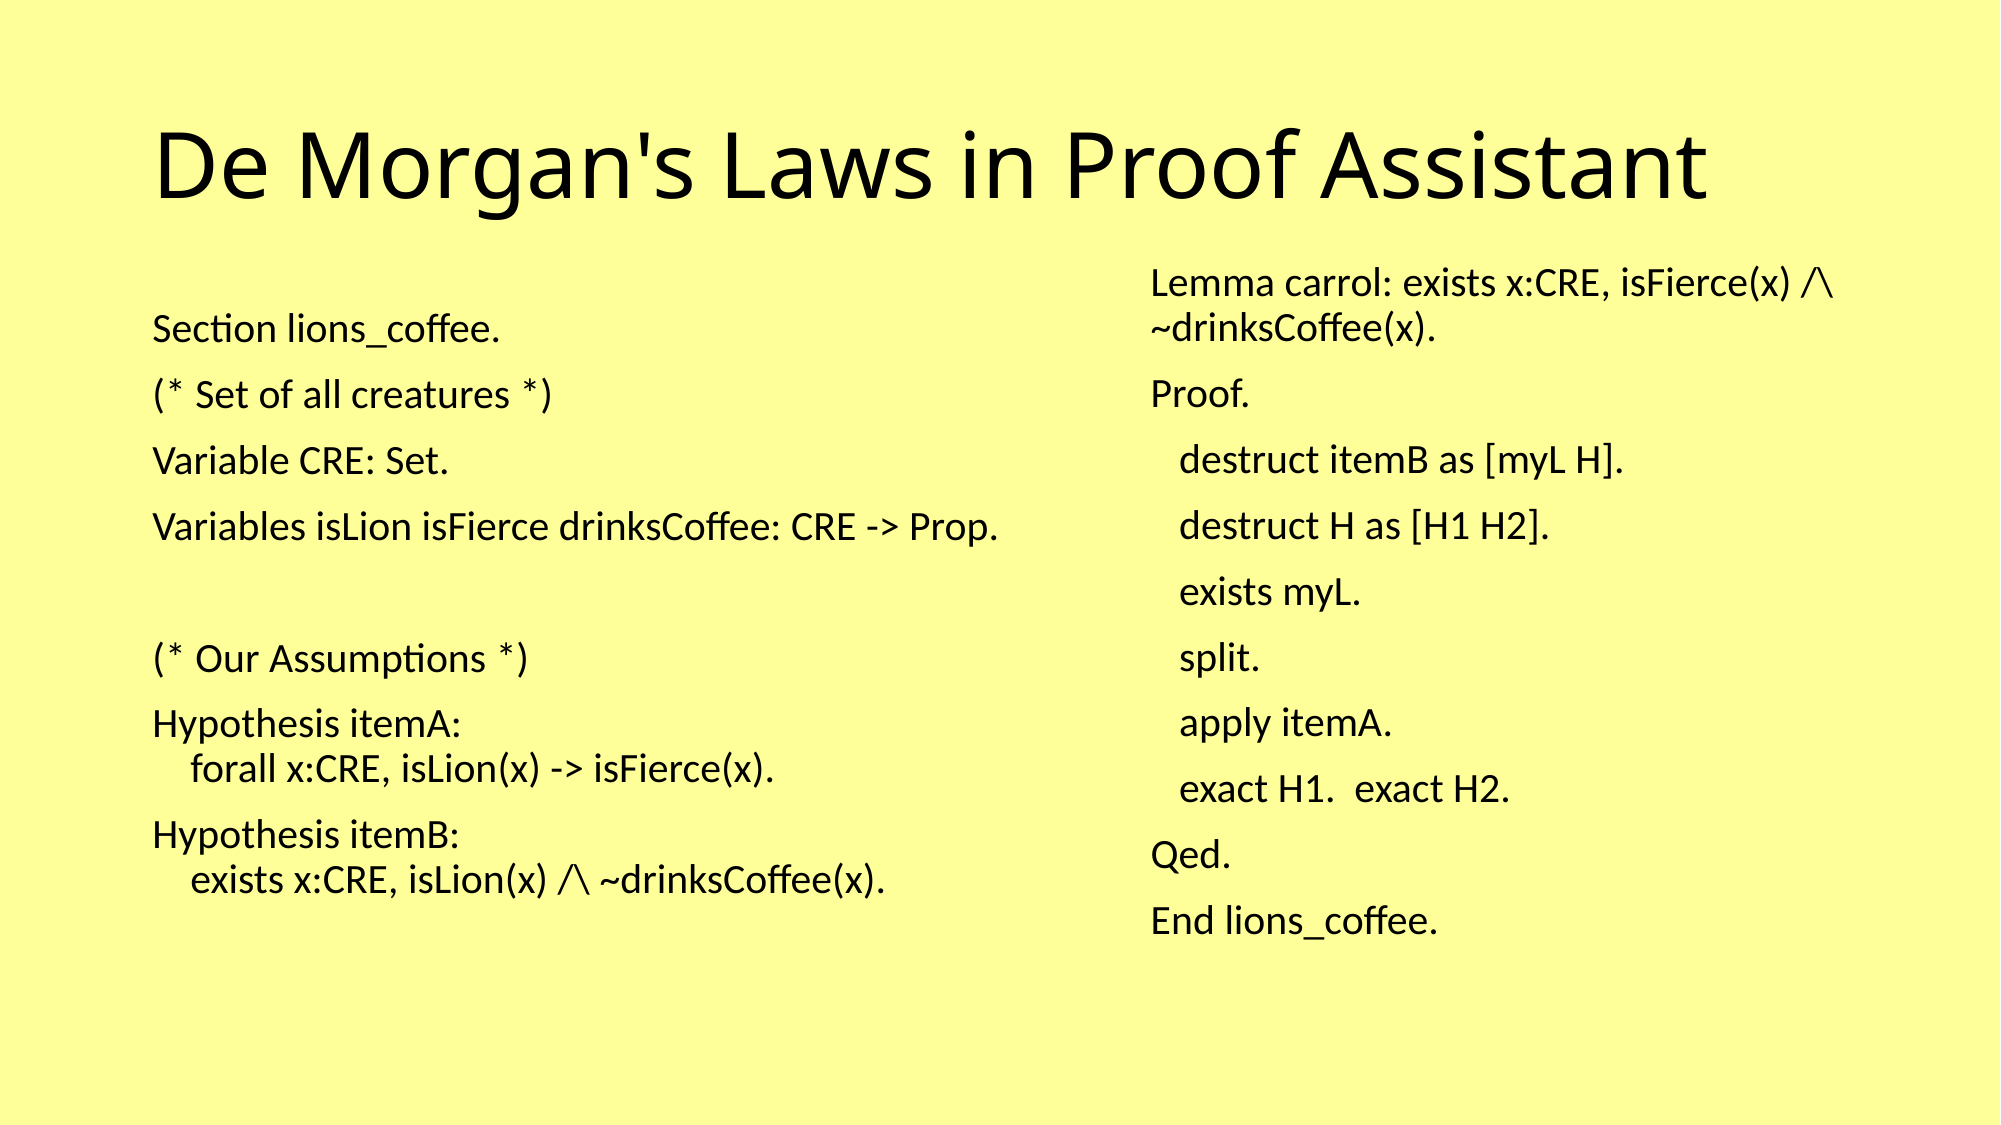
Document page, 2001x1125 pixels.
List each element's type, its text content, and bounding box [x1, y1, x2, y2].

list Lemma carrol: exists x:CRE, isFierce(x) /\ ~drinksCoffee(x). Proof. destruct itemB as [myL H]. destruct H as [H1 H2]. exists myL. split. apply itemA. exact H1. exact H2. Qed. End lions_coffee. [1135, 252, 1863, 1065]
title De Morgan's Laws in Proof Assistant [137, 59, 1863, 278]
list Section lions_coffee. (* Set of all creatures *) Variable CRE: Set. Variables isLion isFierce drinksCoffee: CRE -> Prop. (* Our Assumptions *) Hypothesis itemA: forall x:CRE, isLion(x) -> isFierce(x). Hypothesis itemB: exists x:CRE, isLion(x) /\ ~drinksCoffee(x). [137, 299, 1119, 1014]
